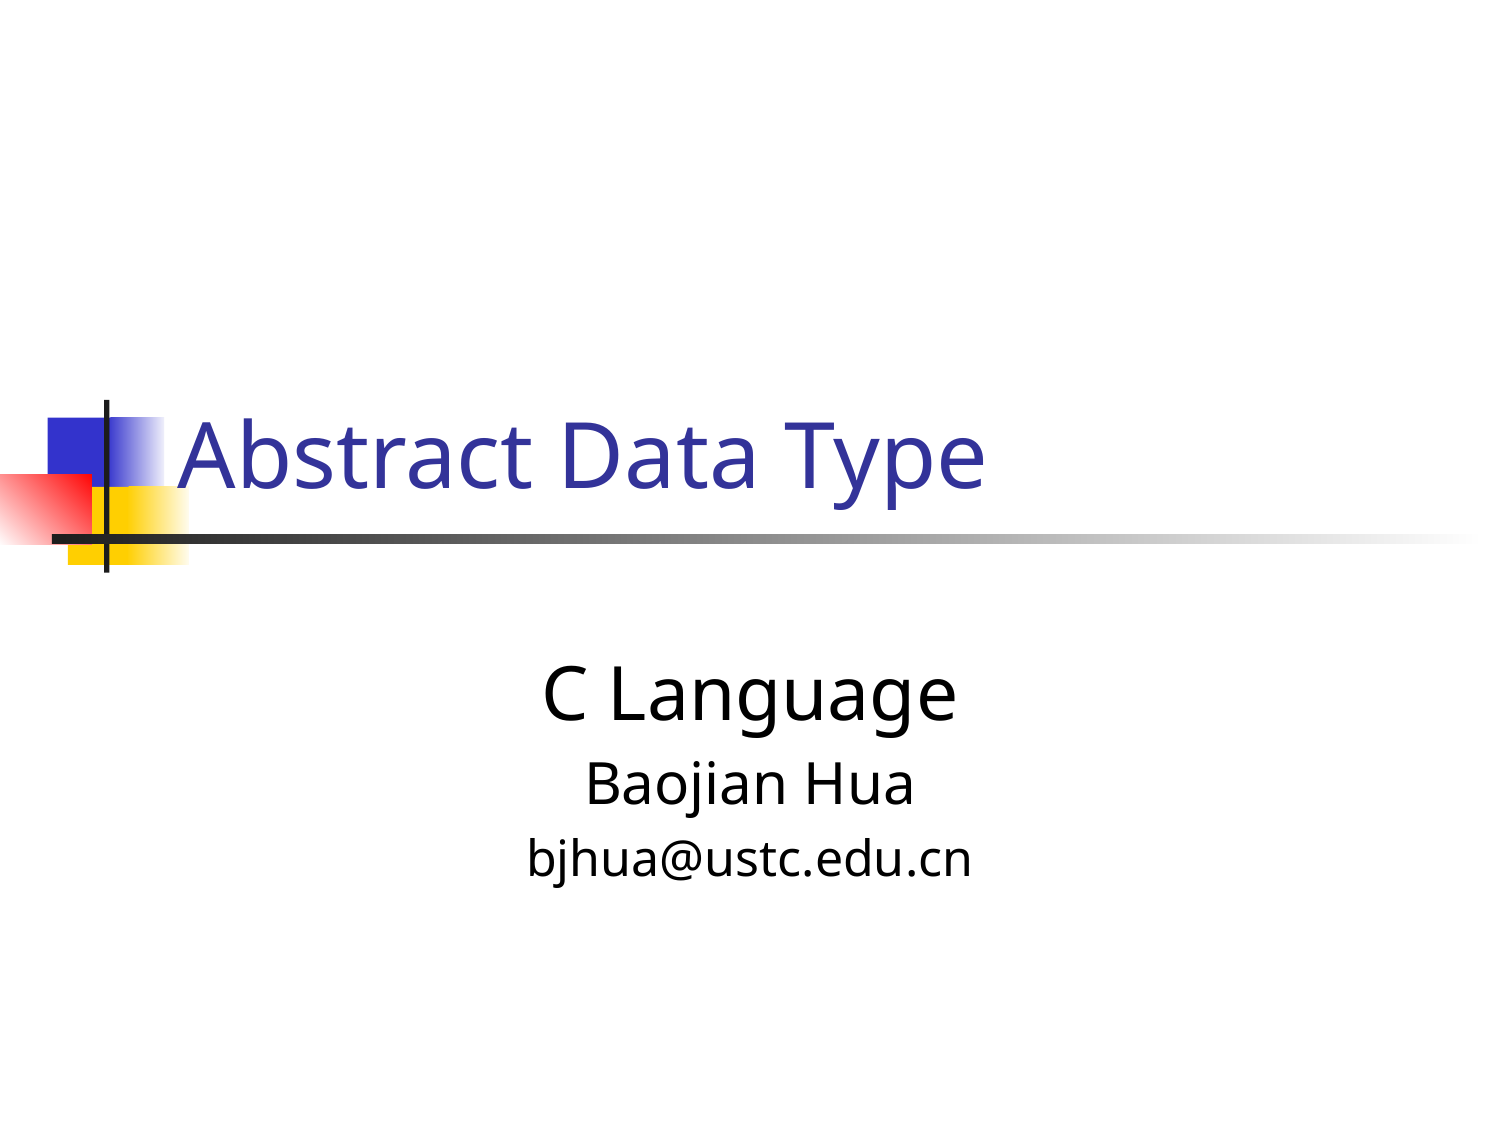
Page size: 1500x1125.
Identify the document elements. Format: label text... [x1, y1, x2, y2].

title Abstract Data Type [162, 275, 1438, 515]
subtitle C Language Baojian Hua bjhua@ustc.edu.cn [225, 637, 1275, 925]
